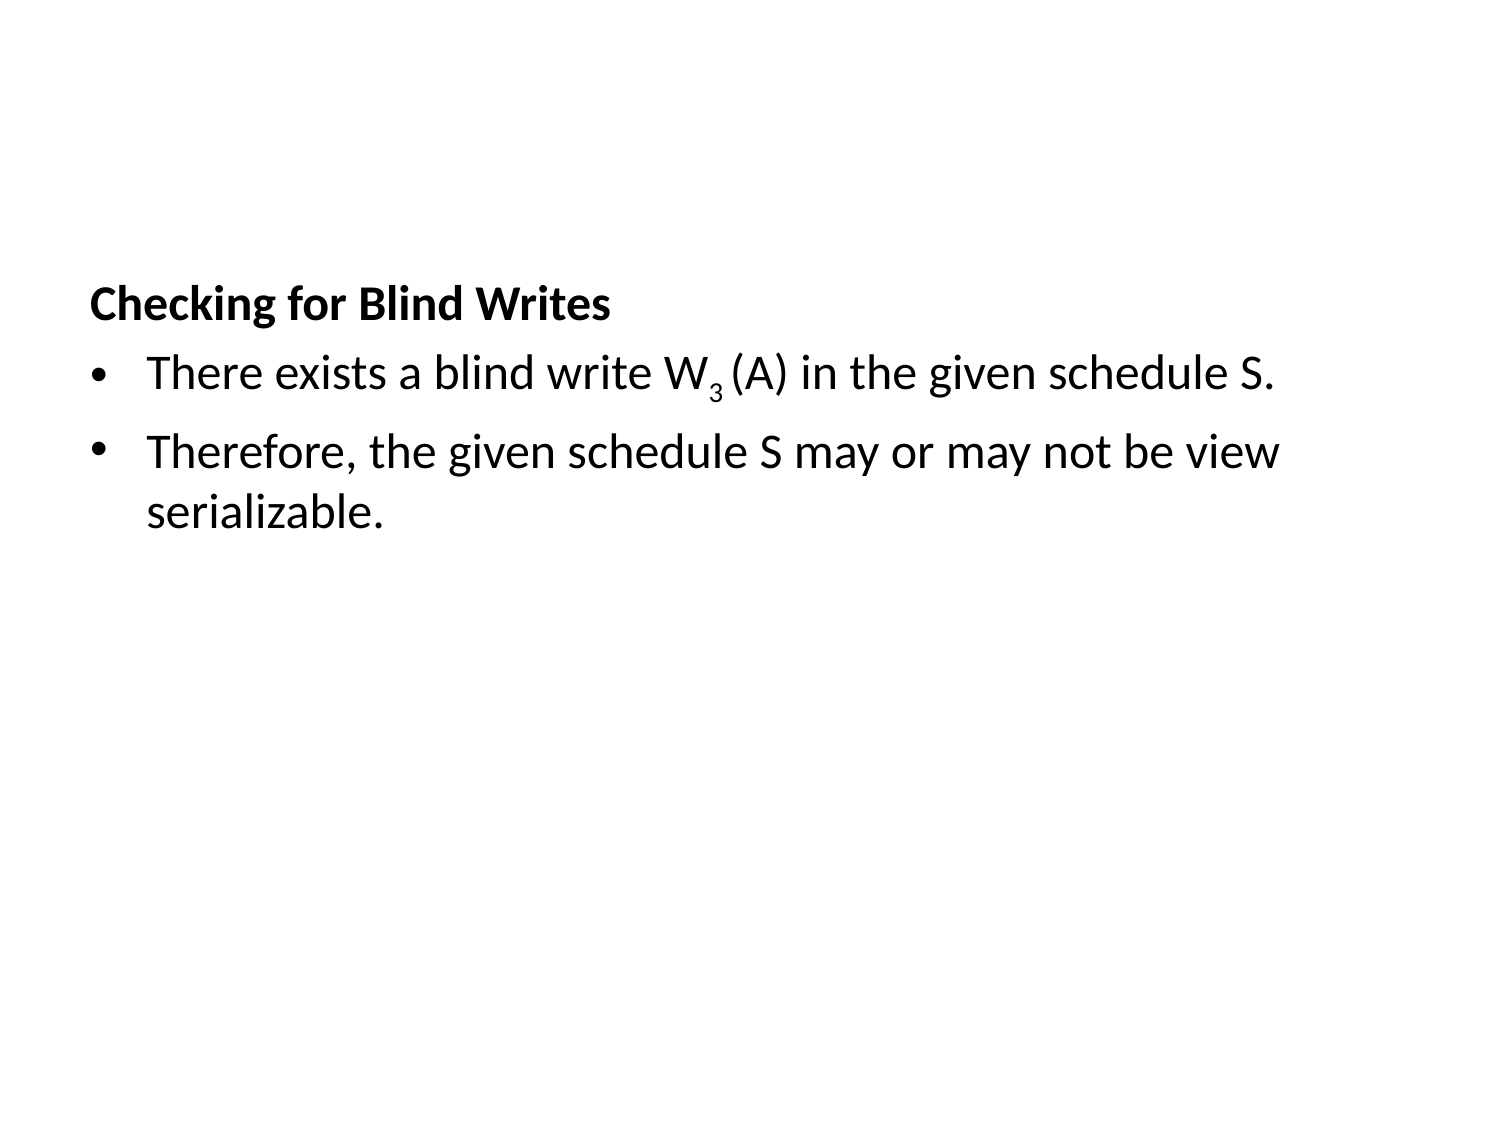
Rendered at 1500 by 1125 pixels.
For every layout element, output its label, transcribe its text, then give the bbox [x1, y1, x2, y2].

list Checking for Blind Writes There exists a blind write W3 (A) in the given schedule S. Therefore, the given schedule S may or may not be view serializable. [75, 262, 1425, 1005]
